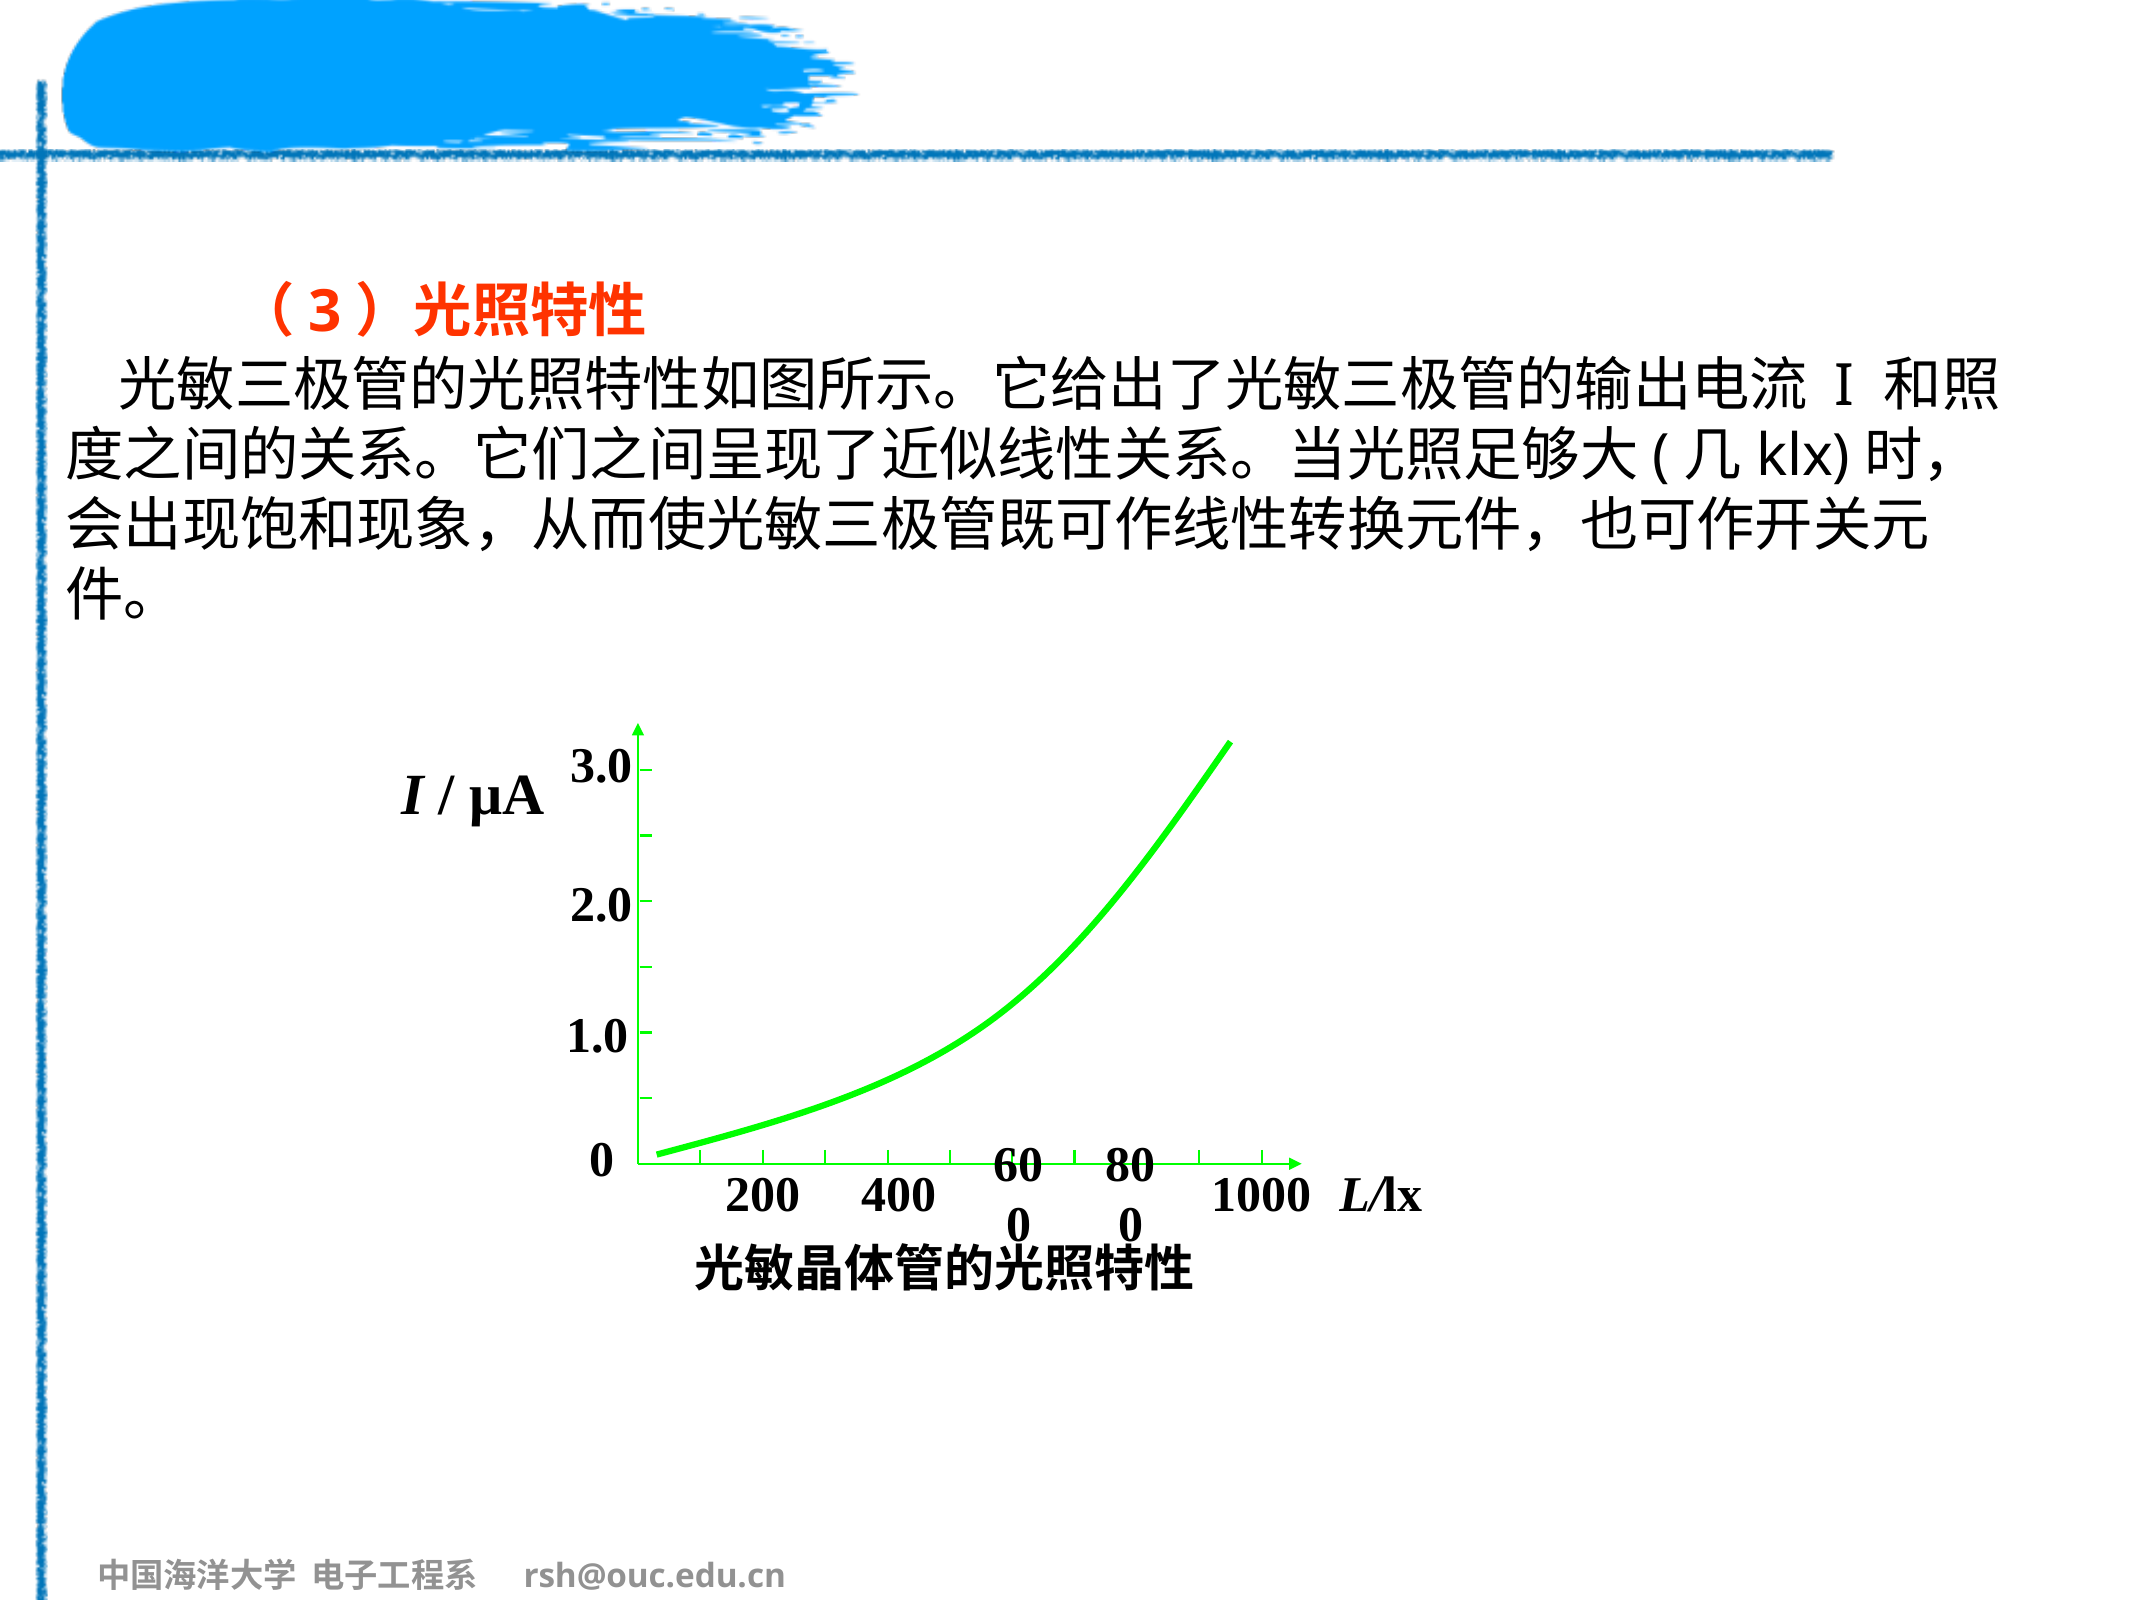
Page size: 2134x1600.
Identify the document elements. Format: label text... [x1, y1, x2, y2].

text_box （3）光照特性 [227, 264, 656, 352]
picture [0, 0, 1841, 1600]
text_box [345, 722, 1445, 1321]
text_box 光敏三极管的光照特性如图所示。它给出了光敏三极管的输出电流 I 和照度之间的关系。它们之间呈现了近似线性关系。当光照足够大(几klx)时，会出现饱和现象，从而使光敏三极管既可作线性转换元件，也可作开关元件。 [56, 338, 2022, 637]
